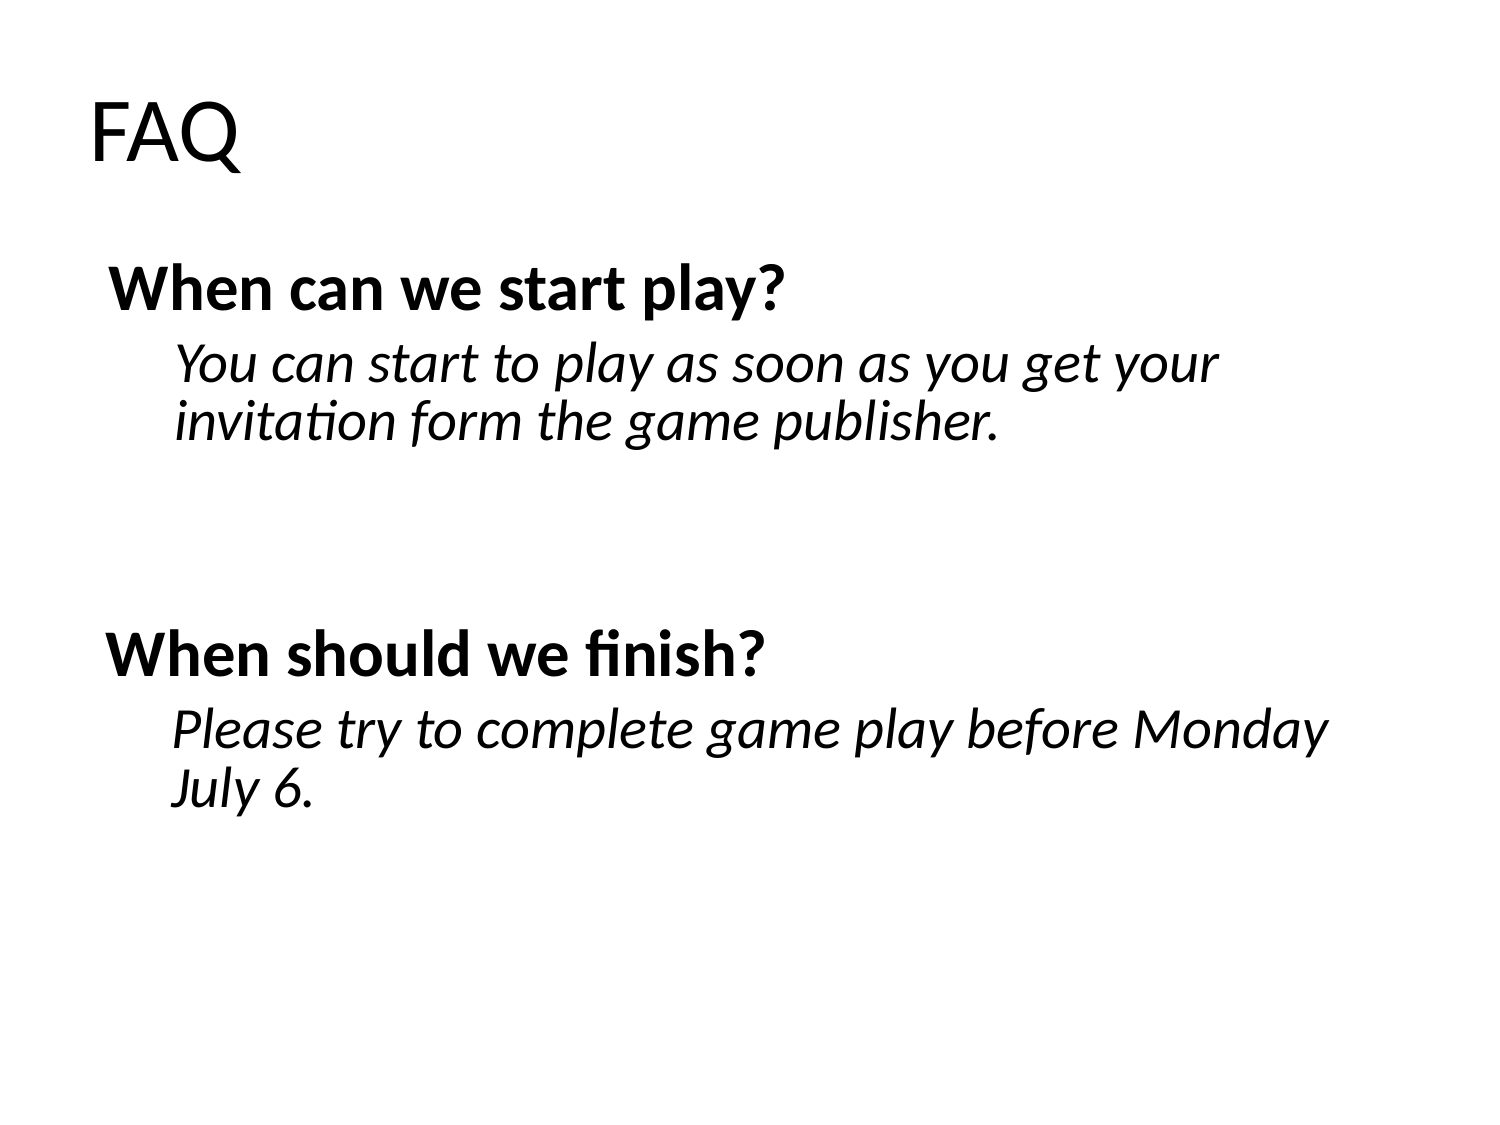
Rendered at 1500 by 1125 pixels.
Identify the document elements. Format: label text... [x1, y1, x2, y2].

text_box When can we start play? You can start to play as soon as you get your invitation form the game publisher. [94, 252, 1445, 591]
text_box FAQ [75, 45, 1425, 233]
text_box When should we finish? Please try to complete game play before Monday July 6. [91, 619, 1441, 934]
